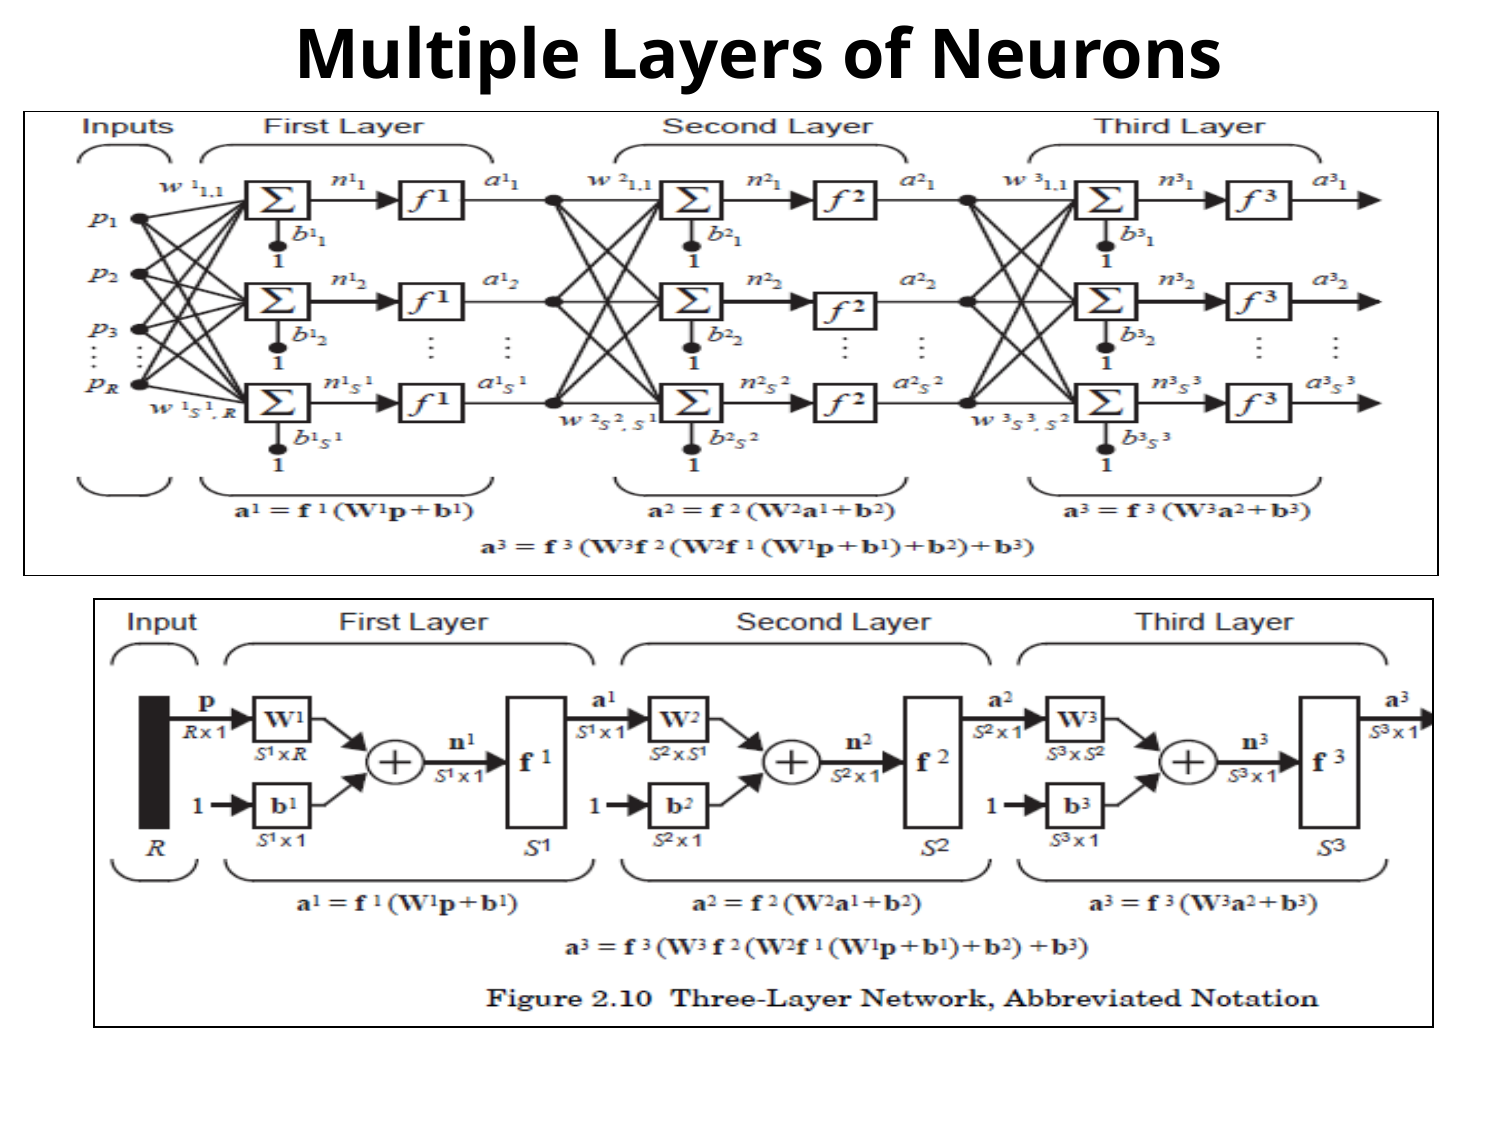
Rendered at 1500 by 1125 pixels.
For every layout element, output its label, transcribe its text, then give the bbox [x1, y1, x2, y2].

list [24, 112, 1438, 575]
picture [94, 599, 1433, 1027]
title Multiple Layers of Neurons [83, 0, 1434, 111]
